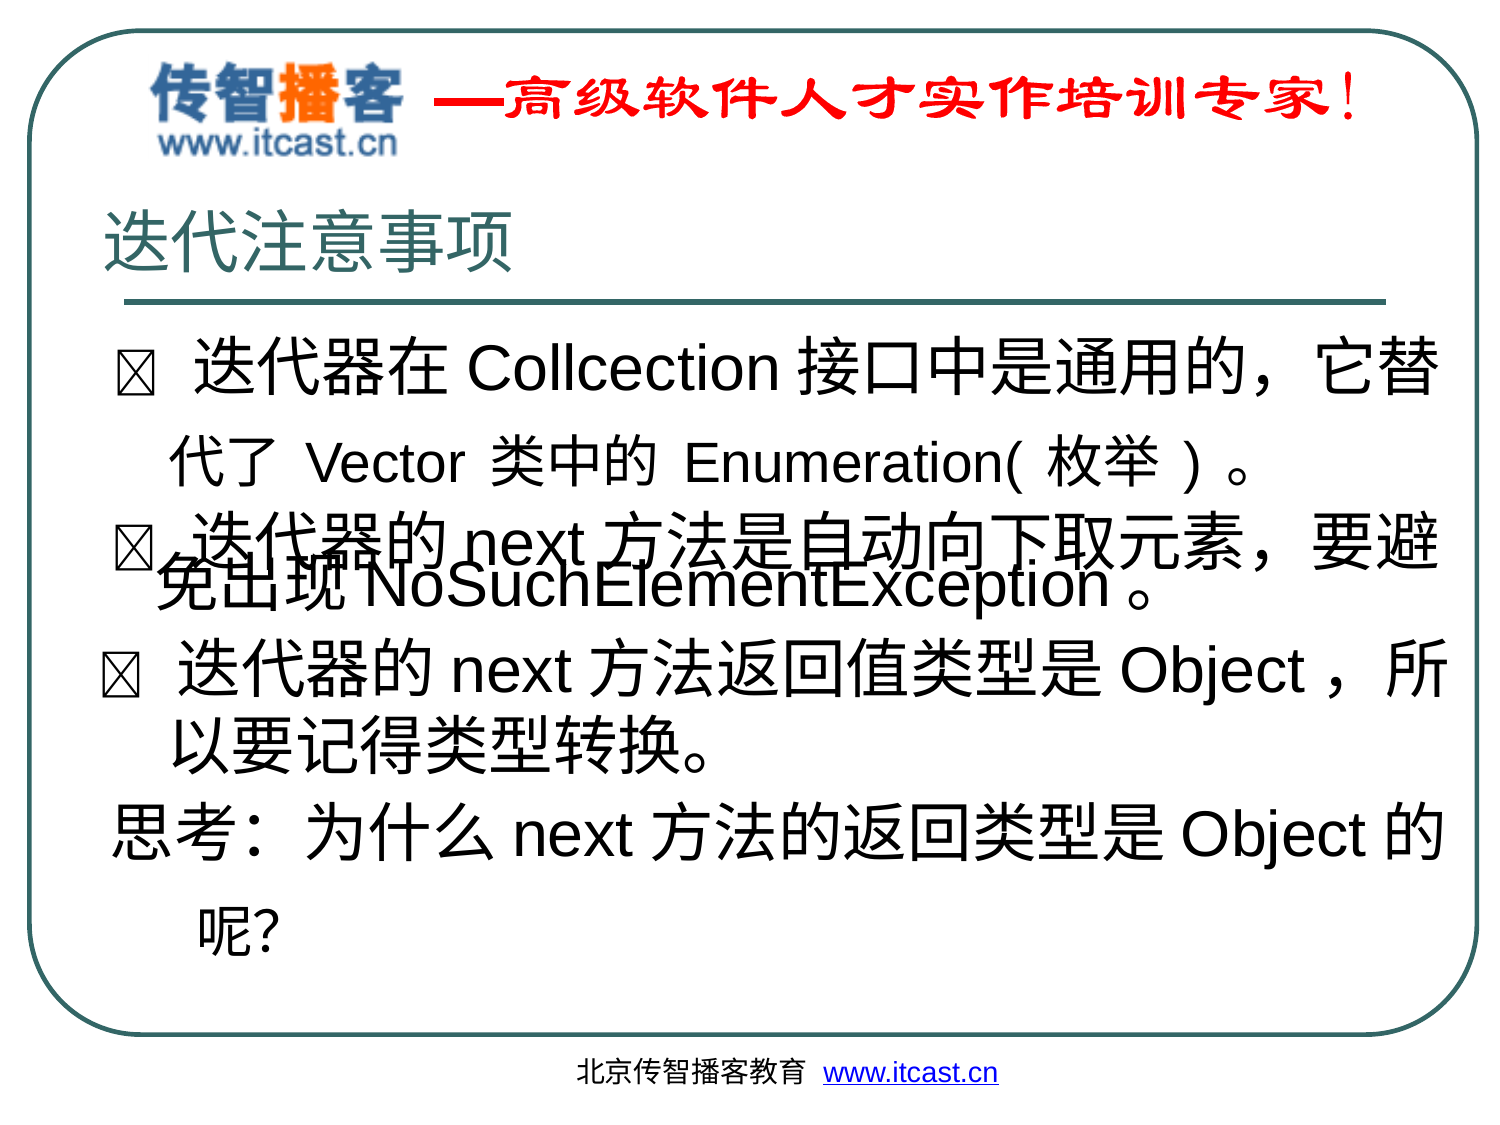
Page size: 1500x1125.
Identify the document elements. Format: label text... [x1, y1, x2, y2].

text_box [434, 24, 1366, 141]
text_box [1175, 75, 1186, 120]
text_box [918, 74, 986, 120]
text_box 以要记得类型转换。 思考：为什么next方法的返回类型是Object的 [109, 705, 1448, 870]
text_box [1194, 74, 1261, 121]
text_box [711, 76, 778, 121]
text_box [851, 75, 917, 120]
text_box [503, 74, 573, 120]
text_box [28, 29, 1478, 1036]
picture [147, 54, 408, 159]
text_box [1343, 111, 1353, 121]
text_box [1263, 75, 1331, 120]
text_box [300, 520, 1500, 599]
text_box 北京传智播客教育www.itcast.cn [576, 1053, 999, 1088]
text_box 代了Vector类中的Enumeration(枚举)。 迭代器的next方法是自动向下取元素，要避 [111, 365, 1500, 542]
text_box [300, 676, 1500, 754]
text_box 呢？ [196, 831, 1500, 964]
text_box [1055, 75, 1124, 119]
text_box 迭代注意事项 迭代器在Collcection接口中是通用的，它替 [102, 198, 1442, 404]
text_box [573, 77, 641, 118]
text_box [780, 77, 848, 121]
text_box [1164, 79, 1173, 117]
text_box [1344, 70, 1352, 105]
text_box [1125, 76, 1162, 117]
text_box [988, 75, 1055, 121]
text_box 免出现NoSuchElementException。 迭代器的next方法返回值类型是Object，所 [98, 542, 1450, 706]
text_box [642, 75, 711, 120]
text_box [433, 97, 504, 106]
